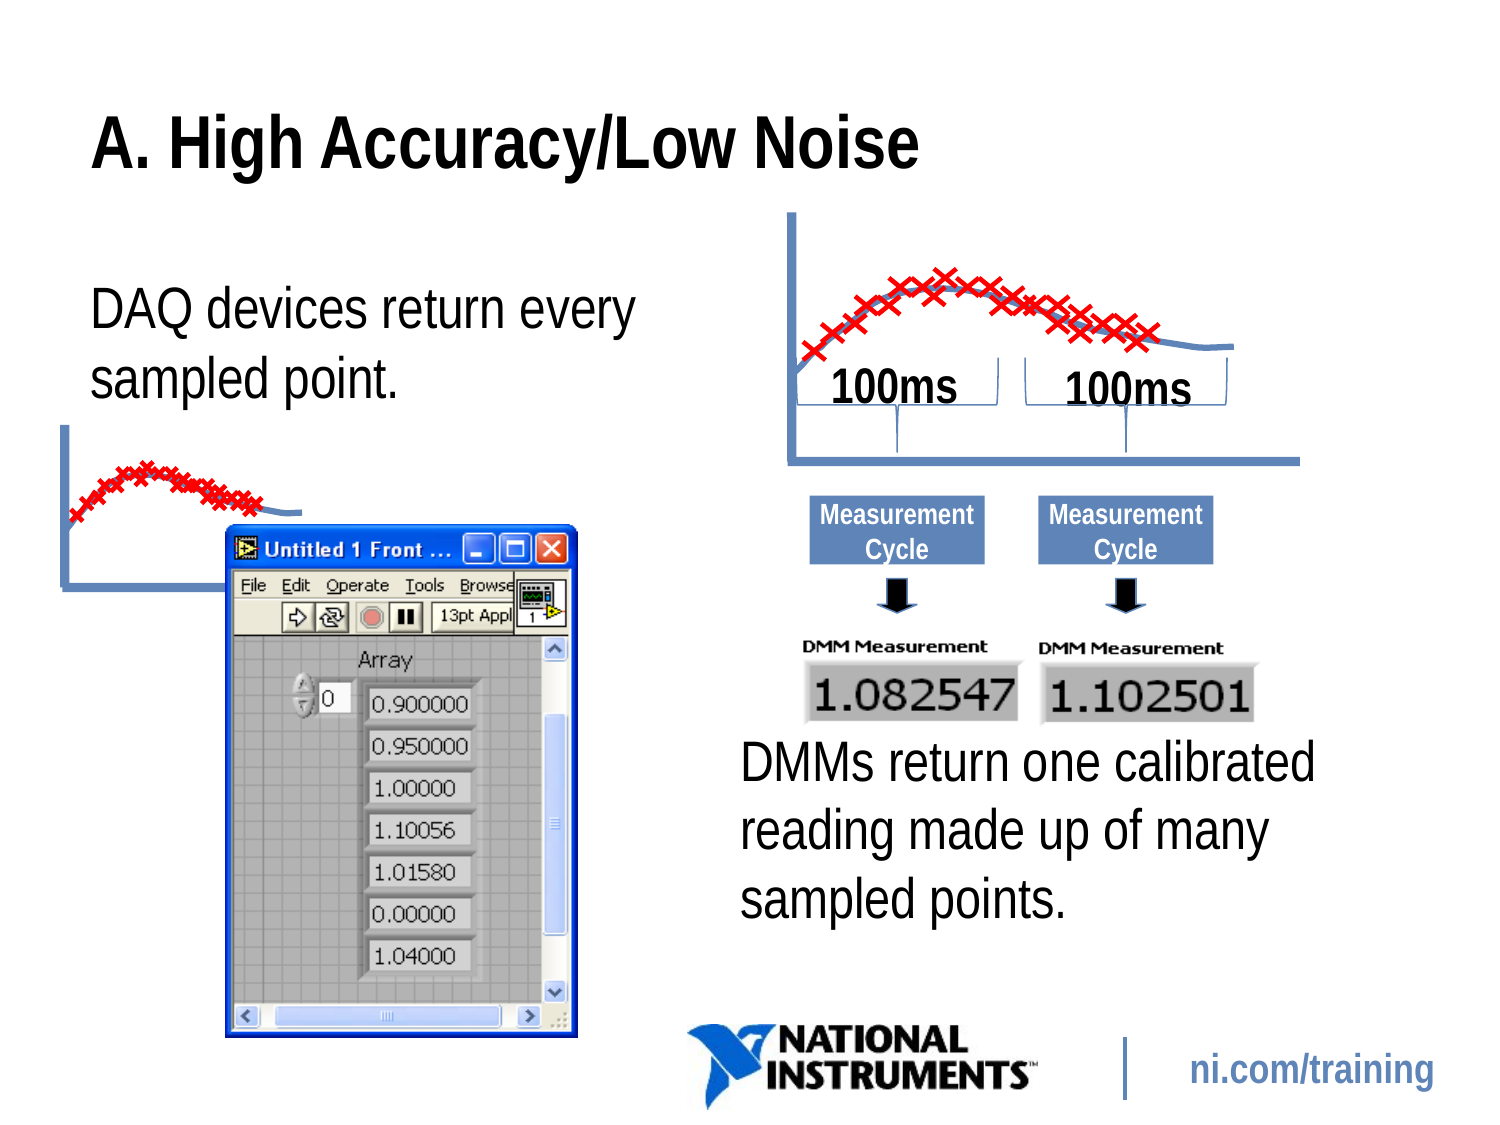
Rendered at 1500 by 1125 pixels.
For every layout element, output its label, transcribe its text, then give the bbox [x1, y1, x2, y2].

list DMMs return one calibrated reading made up of many sampled points. [724, 237, 1413, 941]
picture [687, 1024, 1038, 1110]
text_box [787, 212, 1301, 729]
title A. High Accuracy/Low Noise [74, 44, 1426, 233]
picture [224, 524, 579, 1038]
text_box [62, 424, 338, 588]
list DAQ devices return every sampled point. [74, 262, 738, 1006]
